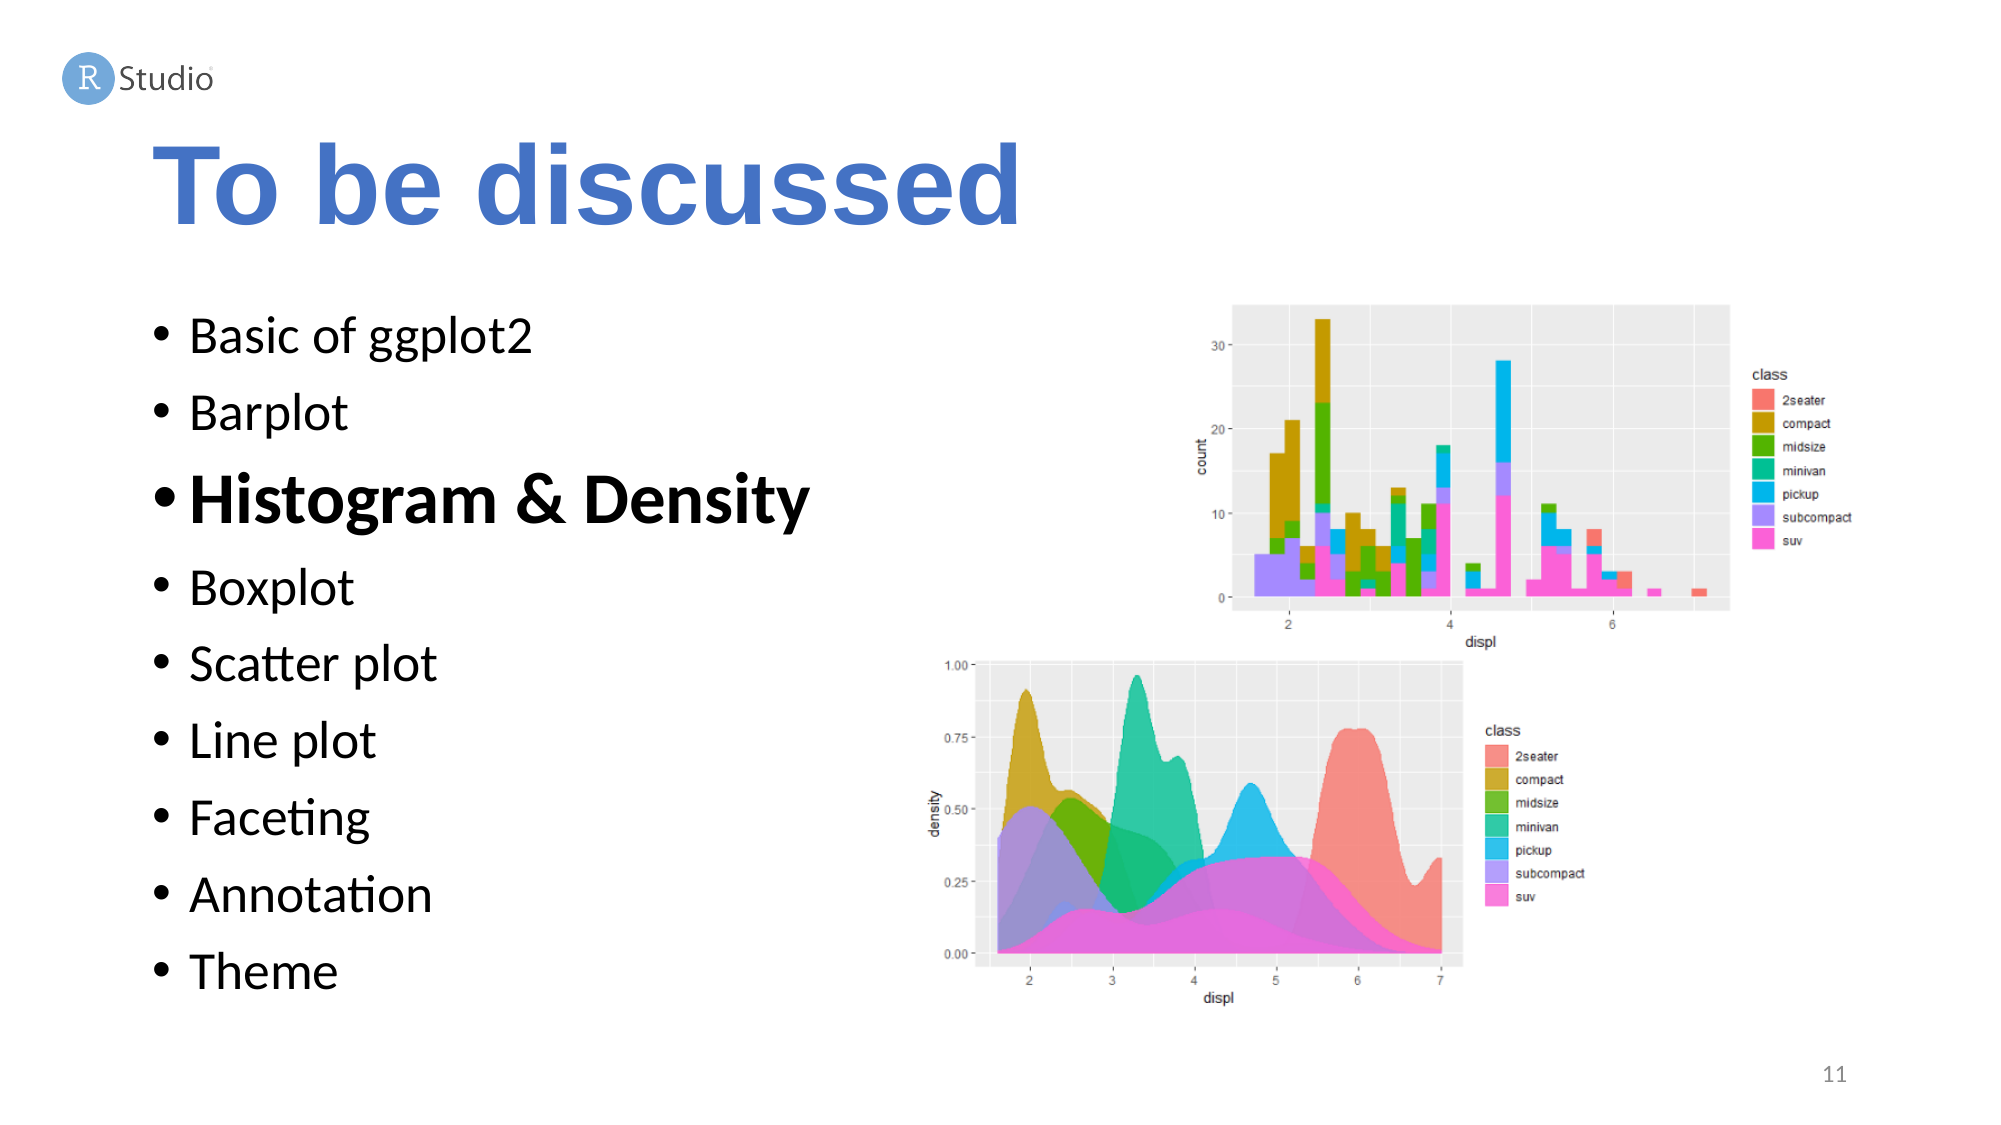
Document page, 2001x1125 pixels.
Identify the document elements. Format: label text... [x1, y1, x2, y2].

list Basic of ggplot2 Barplot Histogram & Density Boxplot Scatter plot Line plot Faceting Annotation Theme [137, 299, 1863, 1014]
slide_number 11 [1412, 1042, 1863, 1103]
title To be discussed [137, 104, 1863, 273]
picture [920, 299, 1863, 1012]
picture [62, 52, 213, 105]
